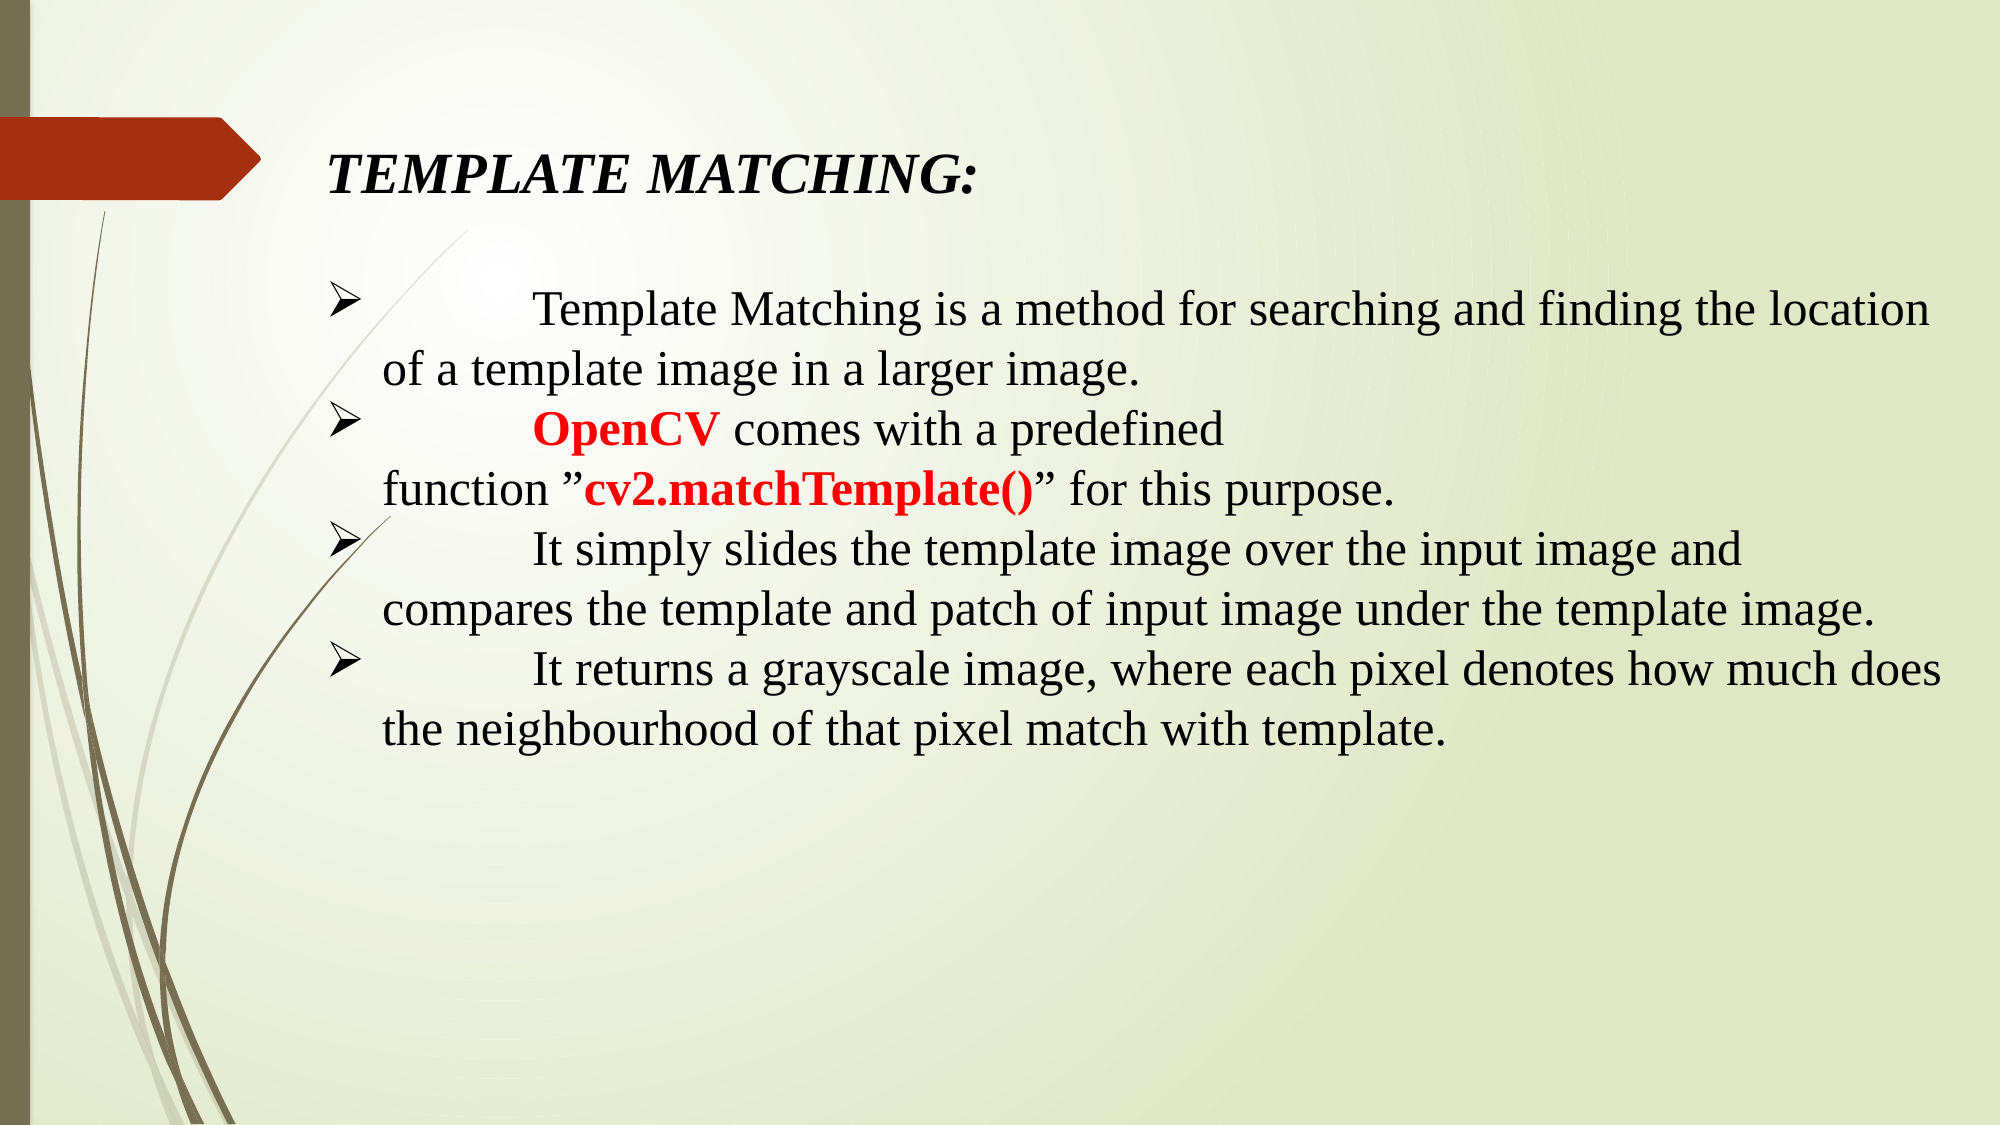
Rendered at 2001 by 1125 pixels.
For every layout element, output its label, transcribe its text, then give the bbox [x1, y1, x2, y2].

text_box TEMPLATE MATCHING: Template Matching is a method for searching and finding the location of a template image in a larger image. OpenCV comes with a predefined function ”cv2.matchTemplate()” for this purpose. It simply slides the template image over the input image and compares the template and patch of input image under the template image. It returns a grayscale image, where each pixel denotes how much does the neighbourhood of that pixel match with template. [310, 127, 1961, 763]
